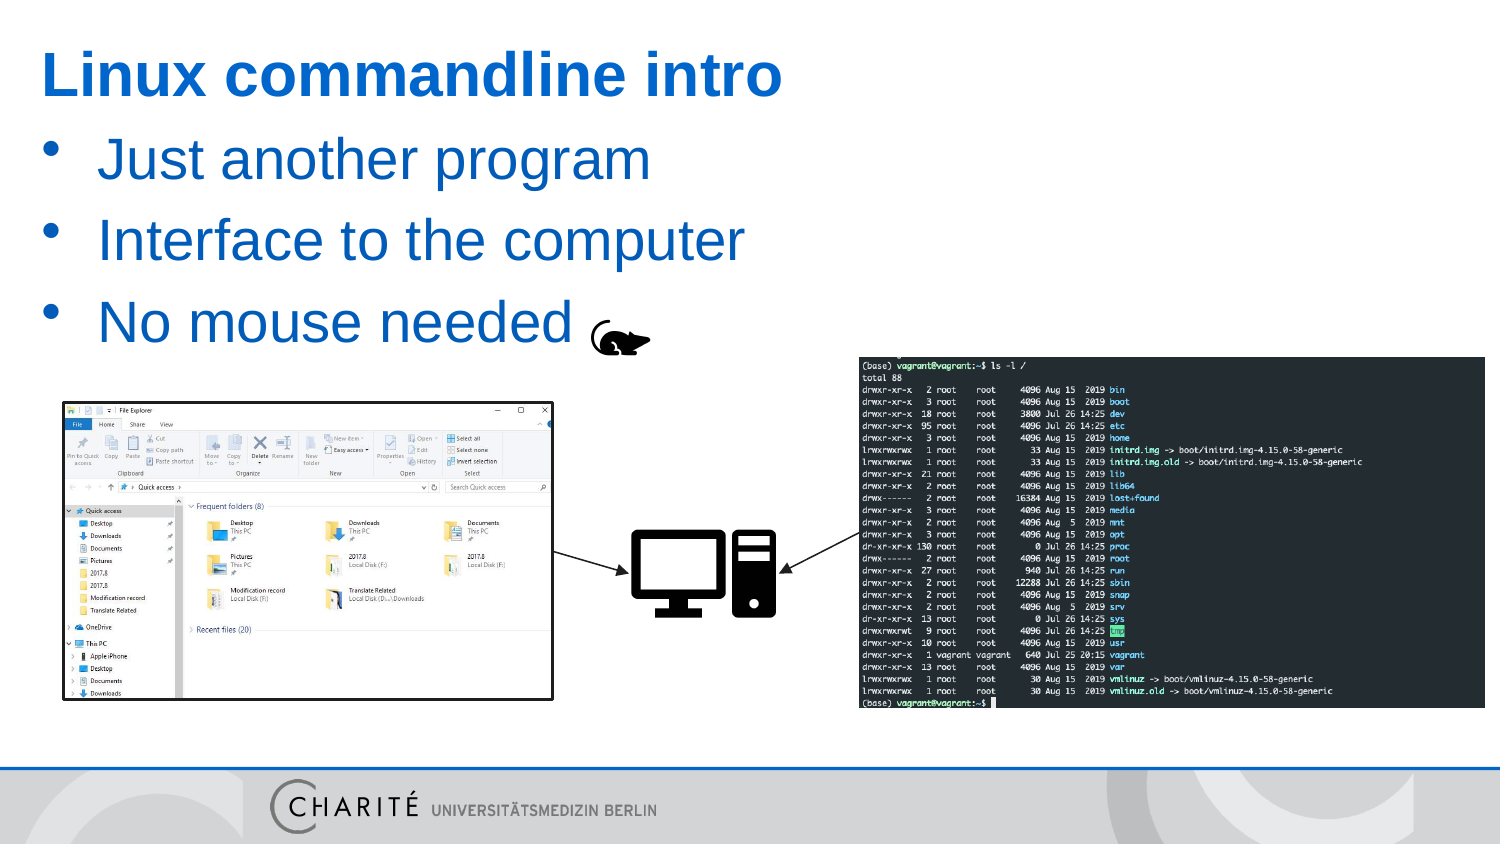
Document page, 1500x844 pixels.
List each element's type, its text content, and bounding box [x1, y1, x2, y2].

picture [628, 498, 780, 649]
title Linux commandline intro [41, 33, 1459, 103]
list Just another program Interface to the computer No mouse needed [41, 120, 1459, 718]
picture [859, 357, 1486, 708]
picture [585, 302, 656, 374]
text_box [778, 532, 854, 574]
picture [0, 771, 1500, 844]
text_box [557, 550, 630, 574]
picture [64, 403, 552, 698]
